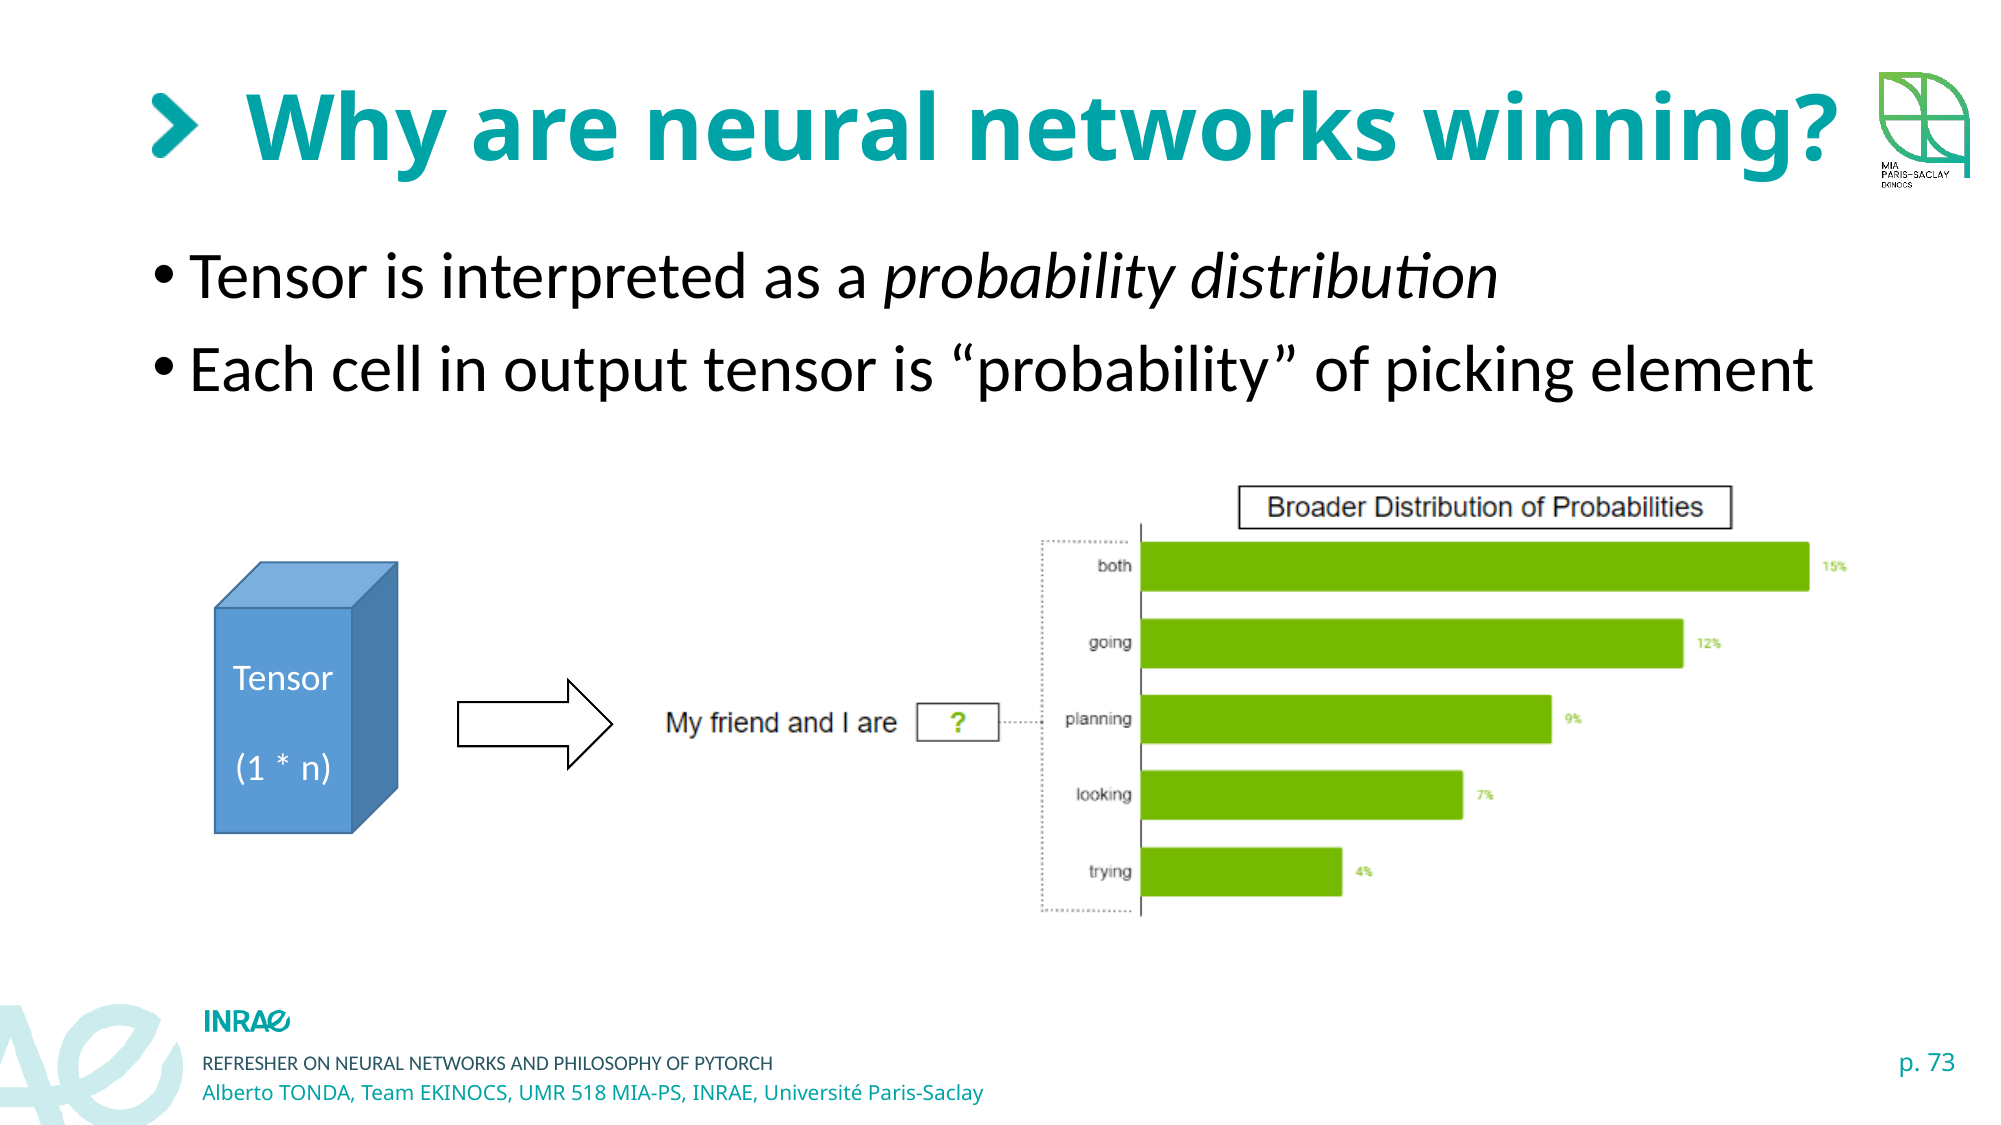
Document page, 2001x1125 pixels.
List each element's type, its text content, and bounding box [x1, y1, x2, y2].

list Tensor is interpreted as a probability distribution Each cell in output tensor is “probability” of picking element [137, 233, 1863, 1001]
text_box Tensor (1 * n) [213, 561, 399, 835]
text_box [457, 677, 614, 771]
picture [626, 478, 1849, 918]
title Why are neural networks winning? [137, 59, 1863, 203]
picture [0, 996, 329, 1125]
picture [1862, 54, 1986, 205]
picture [152, 93, 200, 158]
